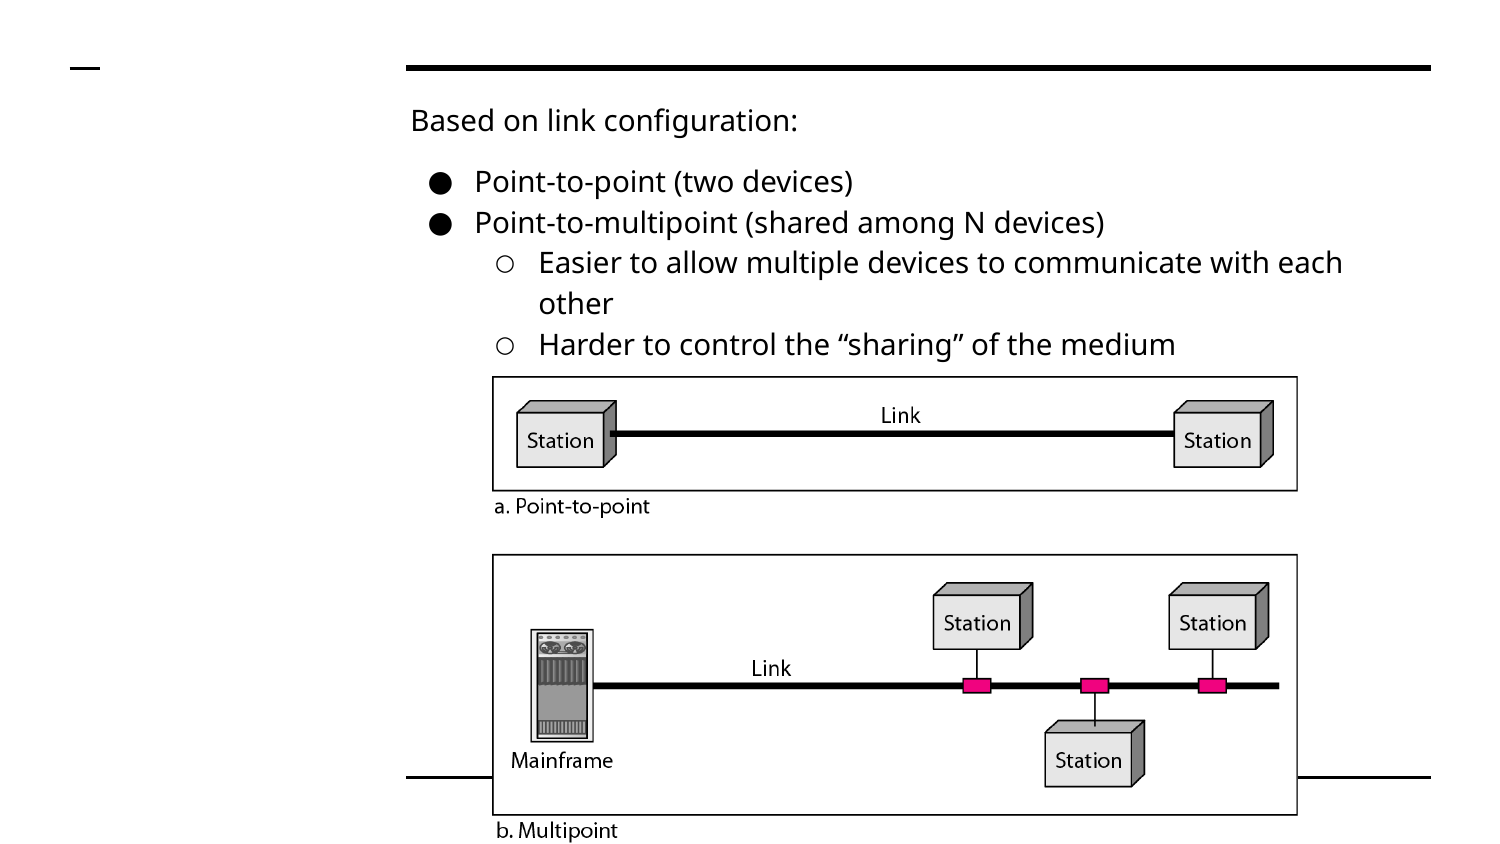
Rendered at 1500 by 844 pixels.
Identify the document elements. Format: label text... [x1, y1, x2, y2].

list Based on link configuration: Point-to-point (two devices) Point-to-multipoint (shared among N devices) Easier to allow multiple devices to communicate with each other Harder to control the “sharing” of the medium [395, 81, 1433, 377]
picture [492, 376, 1298, 844]
